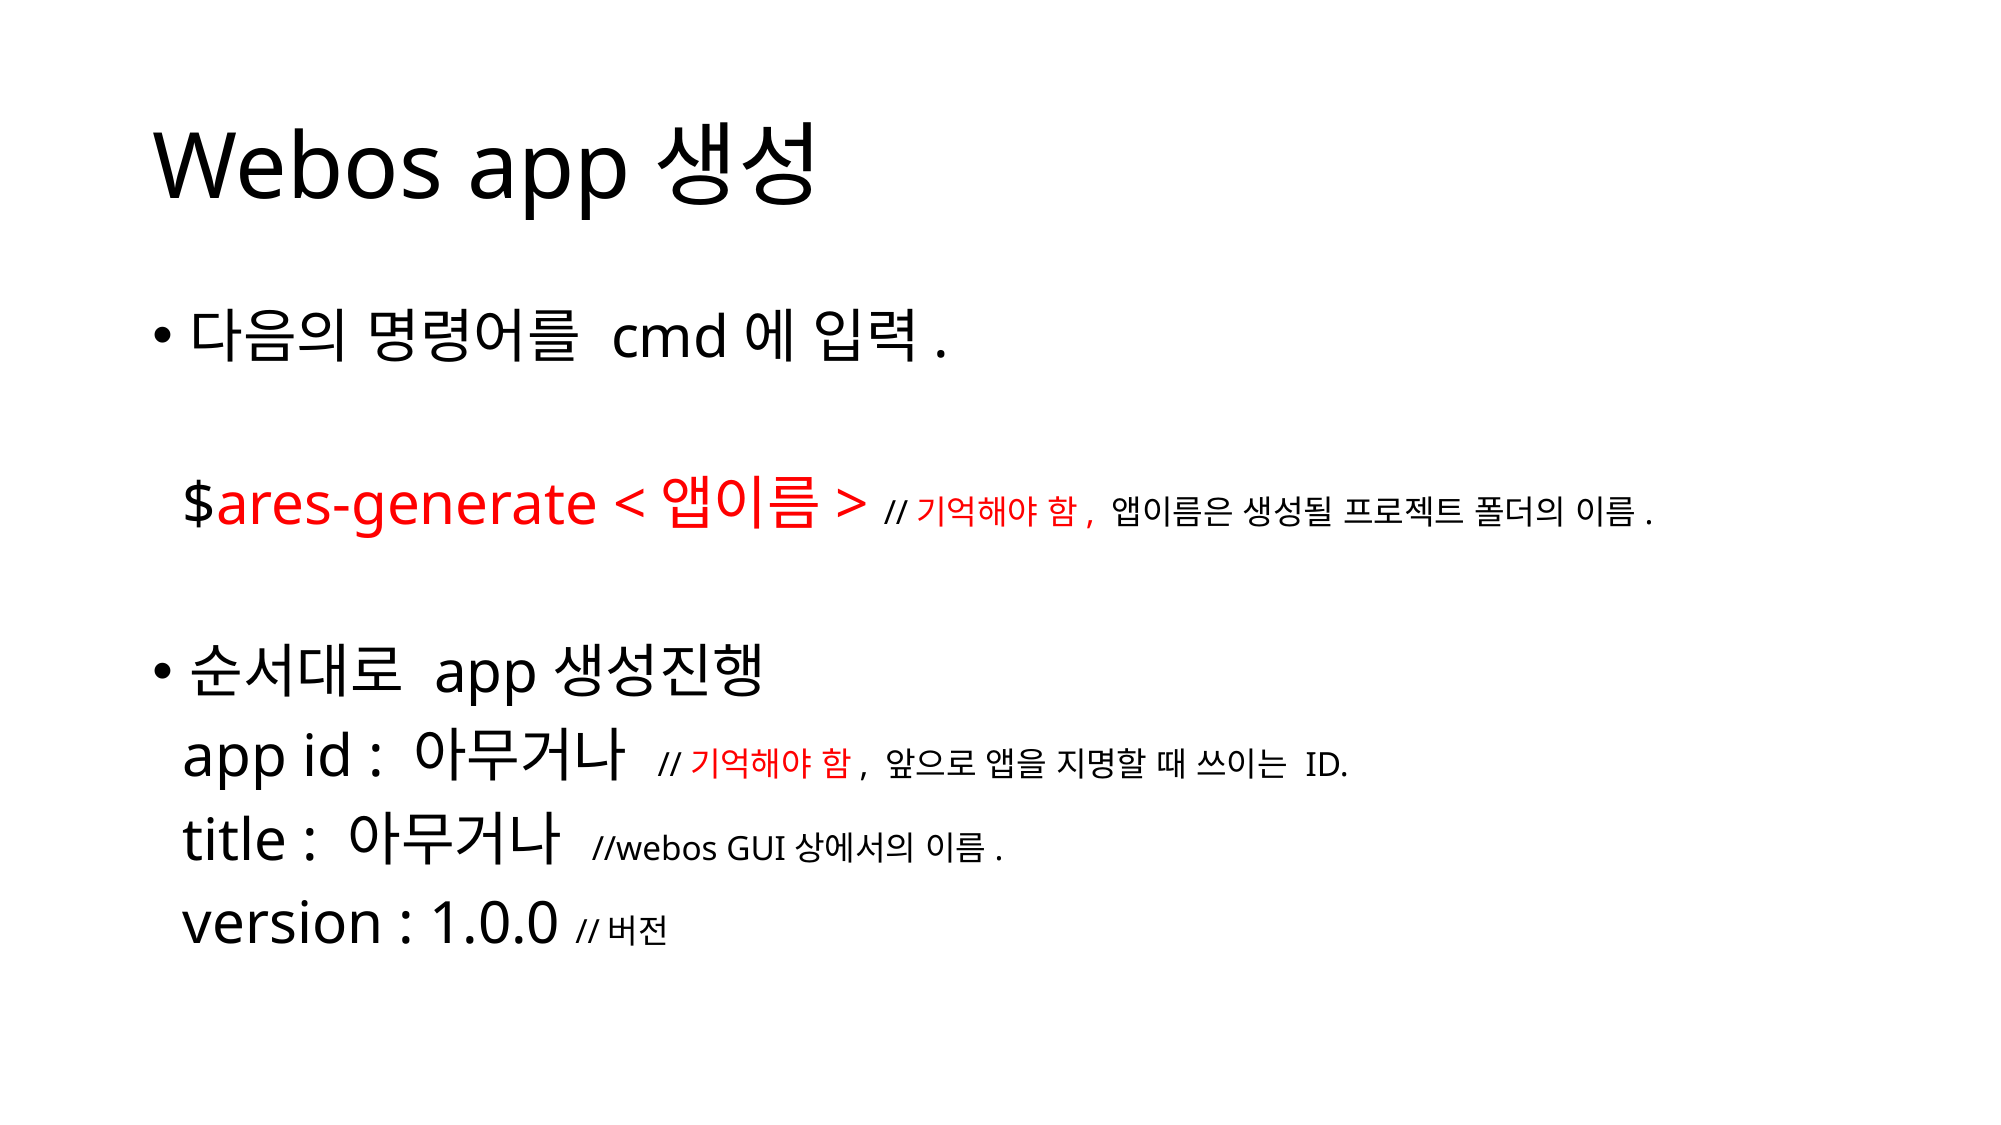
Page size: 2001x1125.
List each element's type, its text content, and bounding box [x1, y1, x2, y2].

list 다음의 명령어를 cmd에 입력. $ares-generate <앱이름> //기억해야 함, 앱이름은 생성될 프로젝트 폴더의 이름. 순서대로 app생성진행 app id : 아무거나 //기억해야 함, 앞으로 앱을 지명할 때 쓰이는 ID. title : 아무거나 //webos GUI상에서의 이름. version : 1.0.0 //버전 [137, 299, 1863, 1014]
title Webos app생성 [137, 59, 1863, 278]
